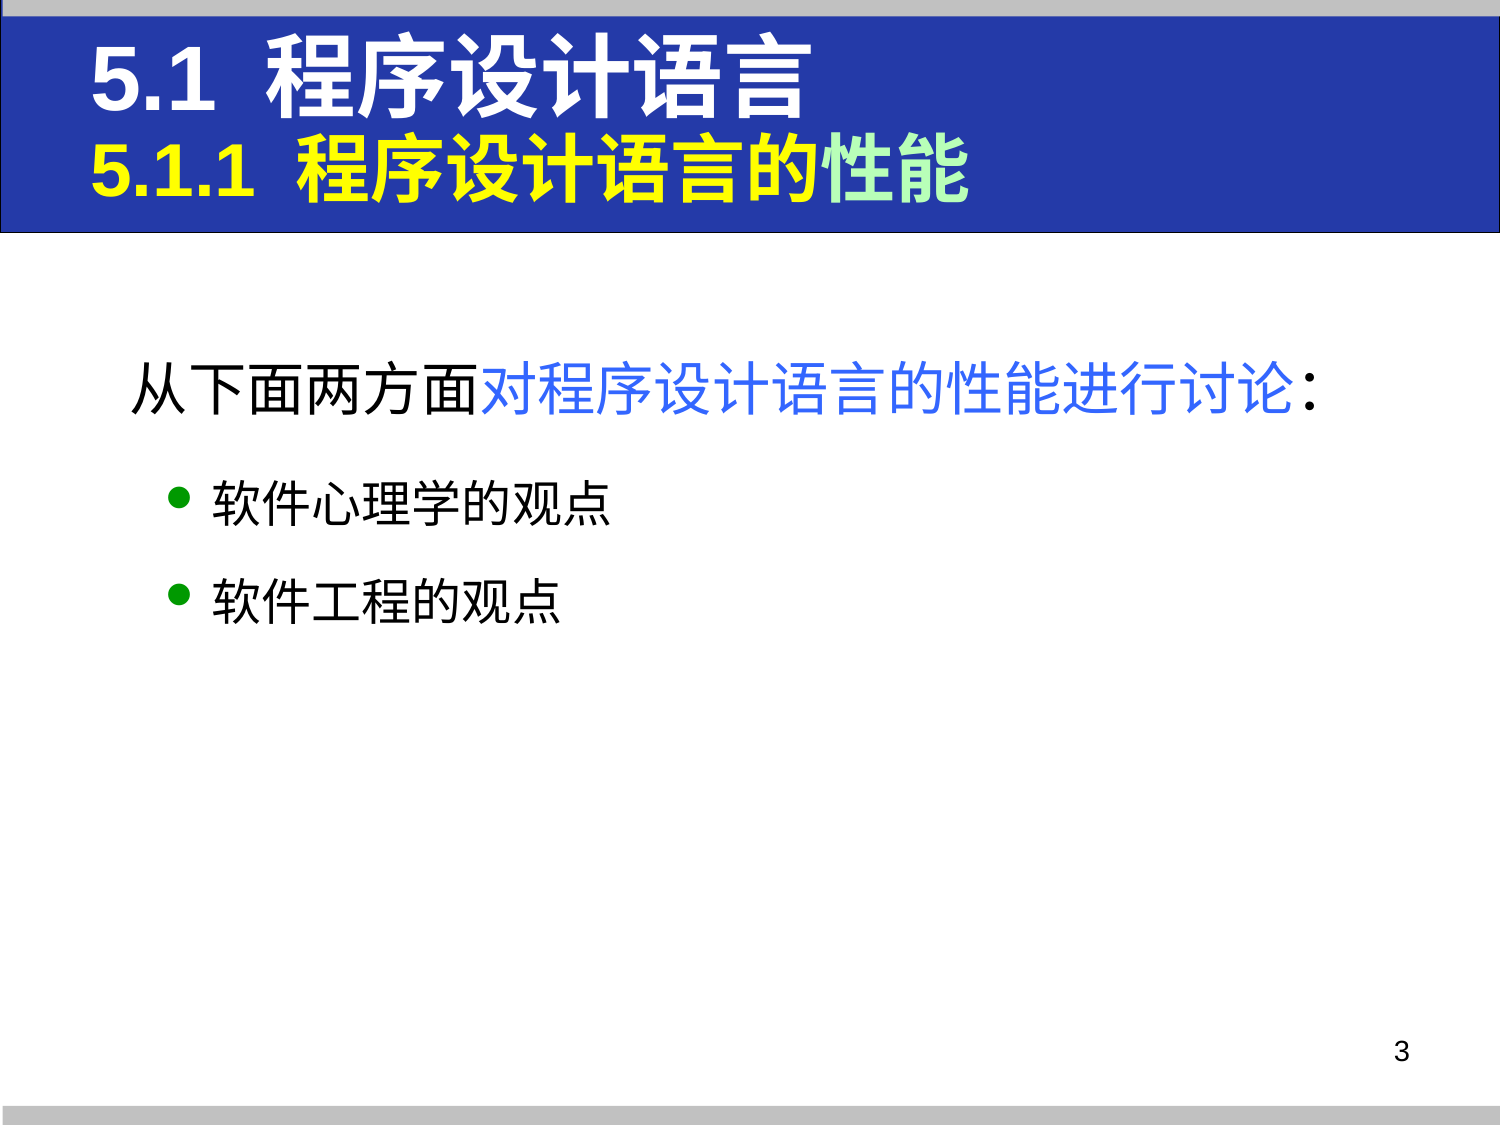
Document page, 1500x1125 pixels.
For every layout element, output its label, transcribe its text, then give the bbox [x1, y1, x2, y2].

slide_number 3 [1074, 1024, 1426, 1103]
title 5.1 程序设计语言 5.1.1 程序设计语言的性能 [74, 34, 1426, 223]
list 从下面两方面对程序设计语言的性能进行讨论： 软件心理学的观点 软件工程的观点 [74, 262, 1426, 1006]
